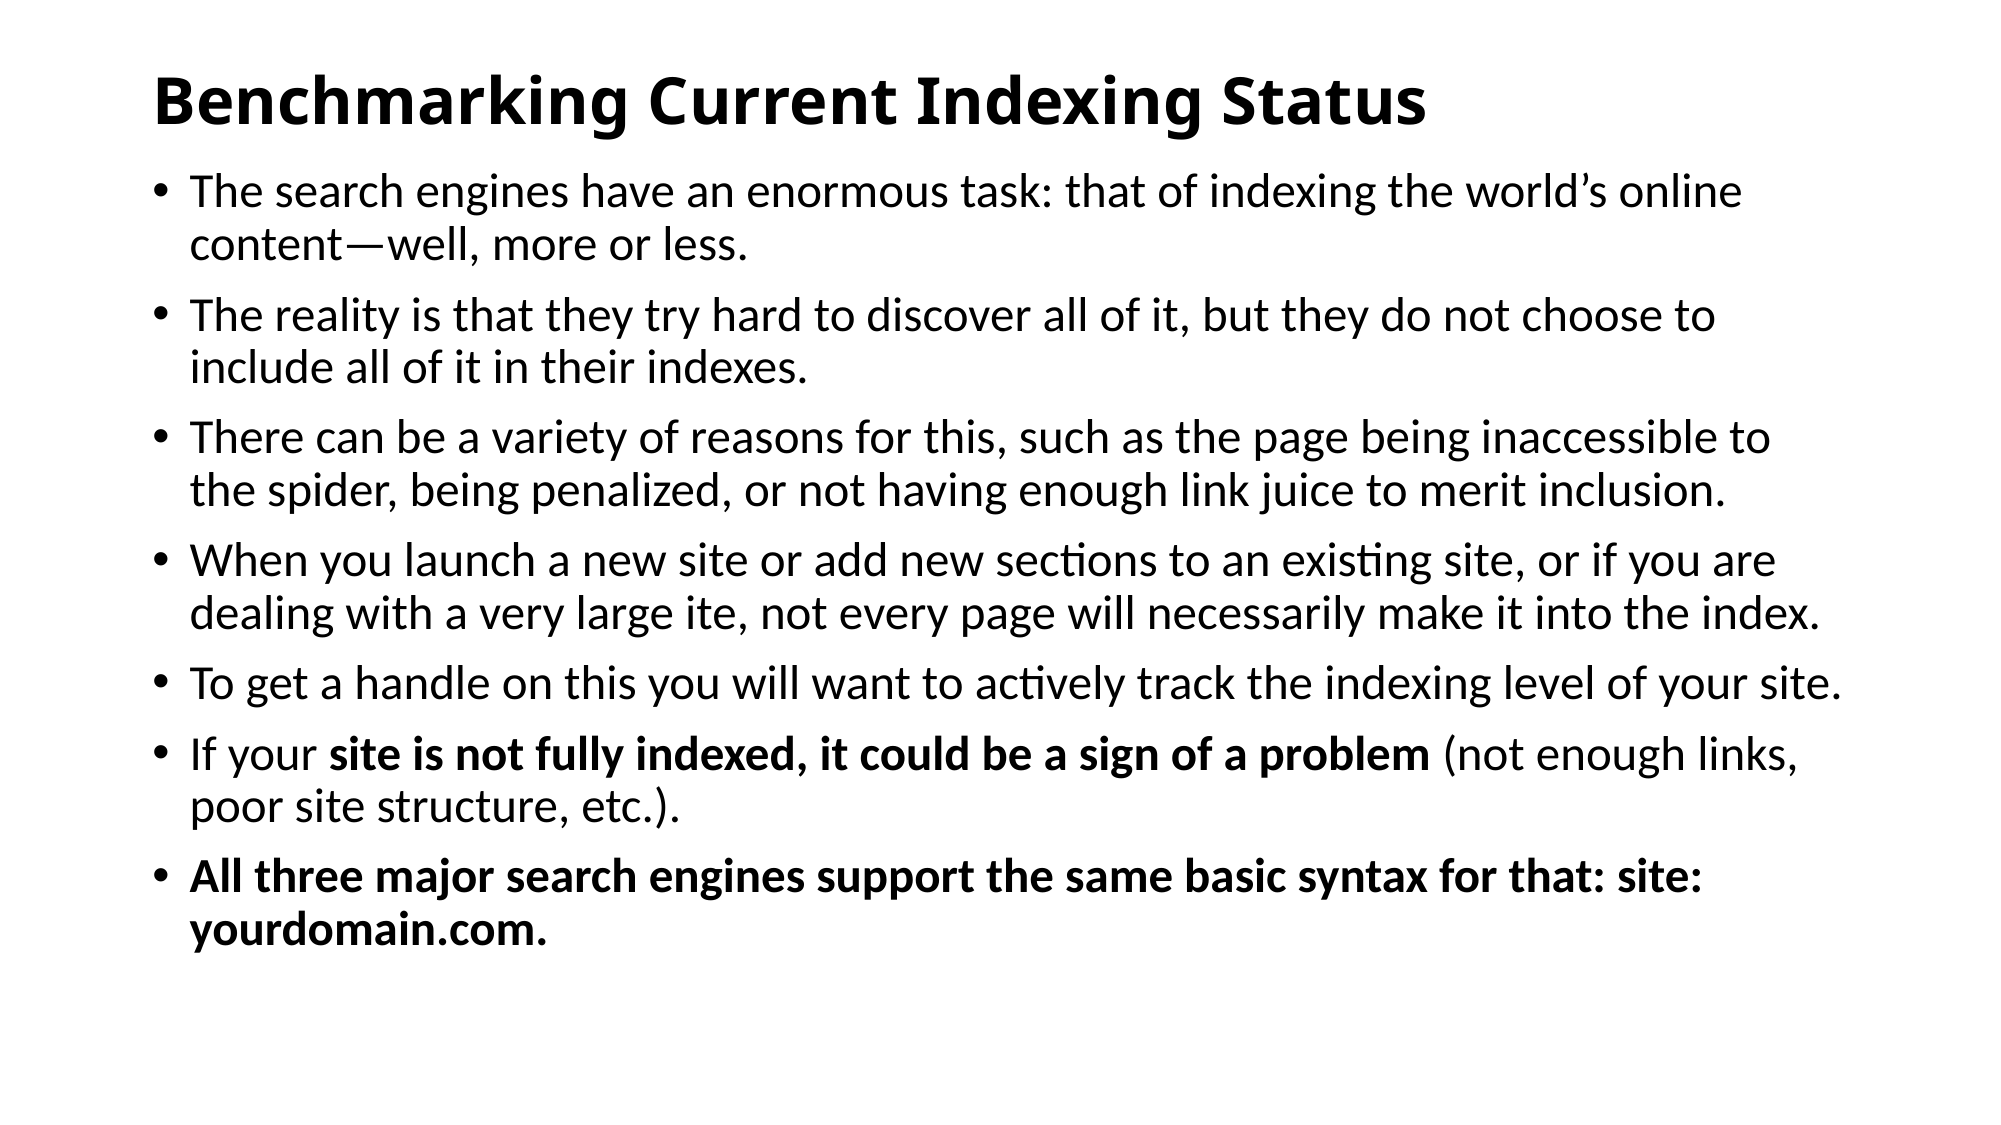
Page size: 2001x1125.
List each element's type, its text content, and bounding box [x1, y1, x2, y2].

list The search engines have an enormous task: that of indexing the world’s online content—well, more or less. The reality is that they try hard to discover all of it, but they do not choose to include all of it in their indexes. There can be a variety of reasons for this, such as the page being inaccessible to the spider, being penalized, or not having enough link juice to merit inclusion. When you launch a new site or add new sections to an existing site, or if you are dealing with a very large ite, not every page will necessarily make it into the index. To get a handle on this you will want to actively track the indexing level of your site. If your site is not fully indexed, it could be a sign of a problem (not enough links, poor site structure, etc.). All three major search engines support the same basic syntax for that: site: yourdomain.com. [137, 158, 1863, 1014]
title Benchmarking Current Indexing Status [137, 59, 1863, 147]
